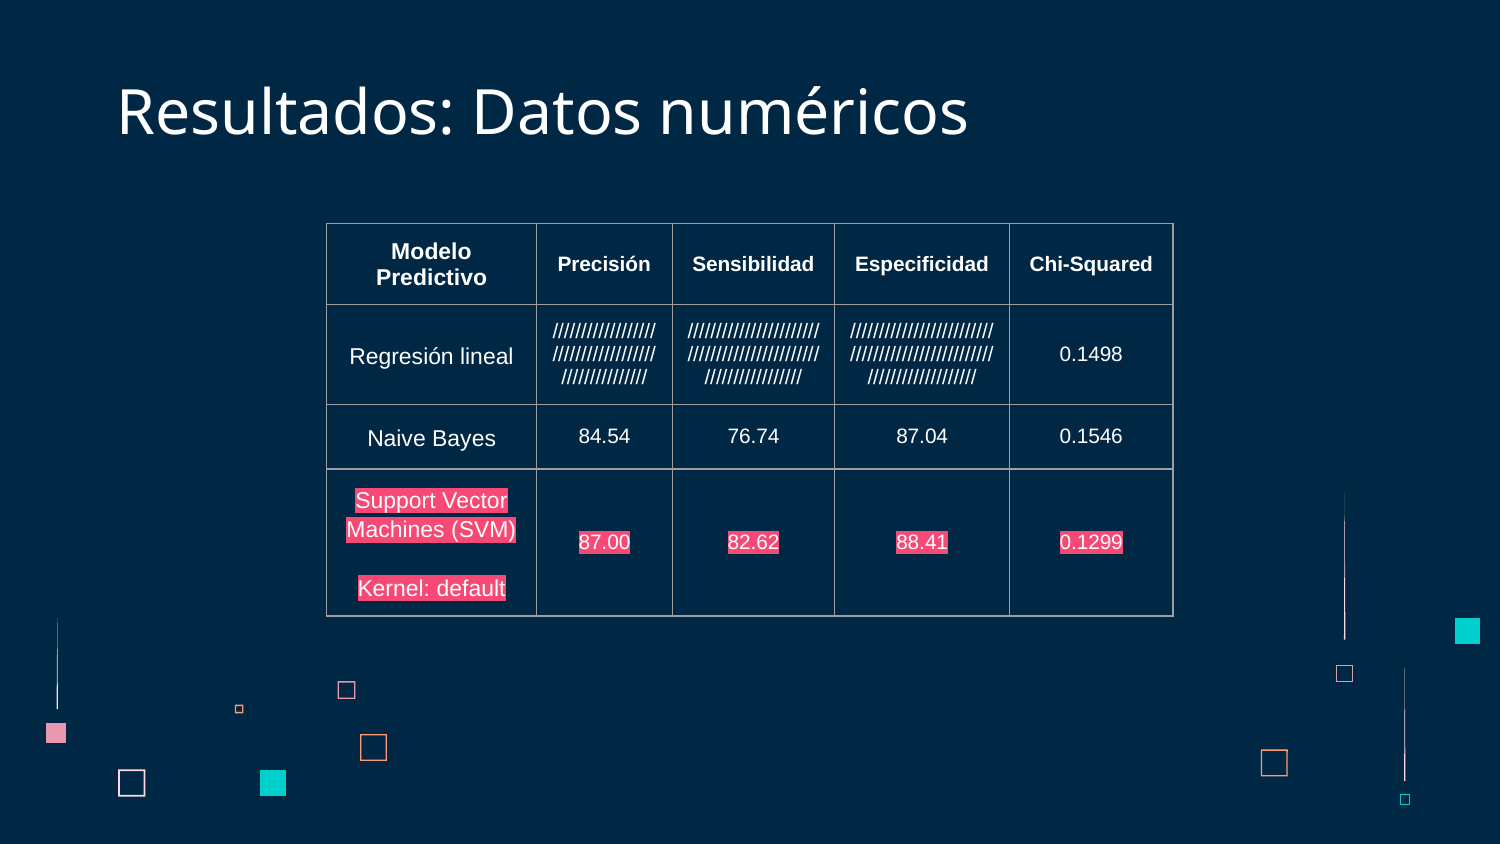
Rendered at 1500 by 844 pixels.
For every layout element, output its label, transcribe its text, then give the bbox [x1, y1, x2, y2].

table_cell 0.1498 [1010, 305, 1172, 404]
table_cell /////////////////////////////////////////////////////////////// [673, 305, 834, 404]
table_cell 76.74 [673, 405, 834, 468]
table_cell 87.04 [835, 405, 1009, 468]
table_cell Support Vector Machines (SVM) Kernel: default [327, 470, 536, 615]
table_cell 87.00 [537, 470, 672, 615]
table_cell 0.1546 [1010, 405, 1172, 468]
table_cell ///////////////////////////////////////////////////////////////////// [835, 305, 1009, 404]
table_cell /////////////////////////////////////////////////// [537, 305, 672, 404]
table_header Modelo Predictivo [327, 224, 536, 304]
table_cell 84.54 [537, 405, 672, 468]
table_header Chi-Squared [1010, 224, 1172, 304]
table_cell 0.1299 [1010, 470, 1172, 615]
table_header Especificidad [835, 224, 1009, 304]
table_cell 88.41 [835, 470, 1009, 615]
table_cell Naive Bayes [327, 405, 536, 468]
title Resultados: Datos numéricos [101, 67, 1026, 163]
table_header Precisión [537, 224, 672, 304]
table_cell Regresión lineal [327, 305, 536, 404]
table_cell 82.62 [673, 470, 834, 615]
table_header Sensibilidad [673, 224, 834, 304]
